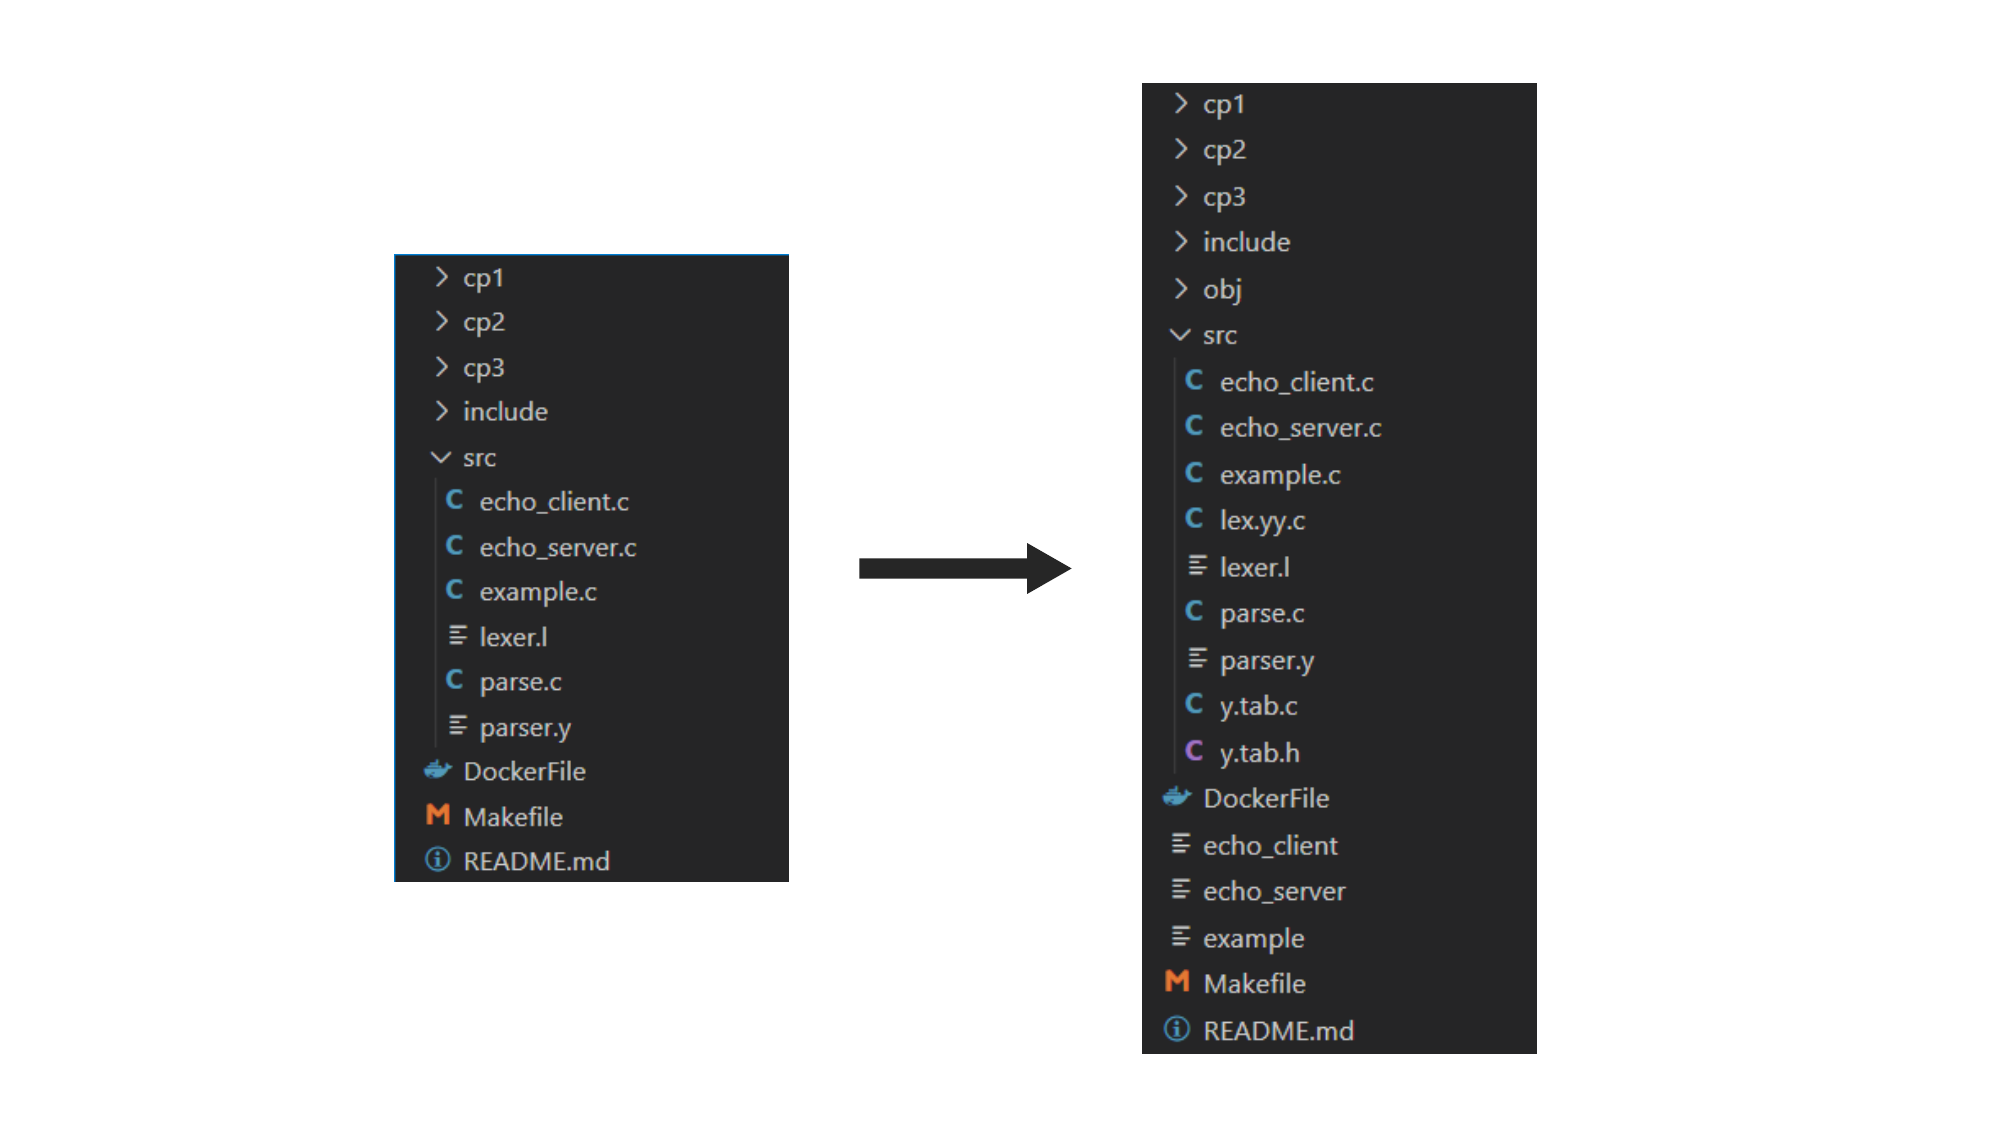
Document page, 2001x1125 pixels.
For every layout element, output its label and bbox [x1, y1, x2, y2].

picture [1142, 83, 1537, 1054]
text_box [858, 541, 1074, 596]
picture [394, 254, 789, 882]
